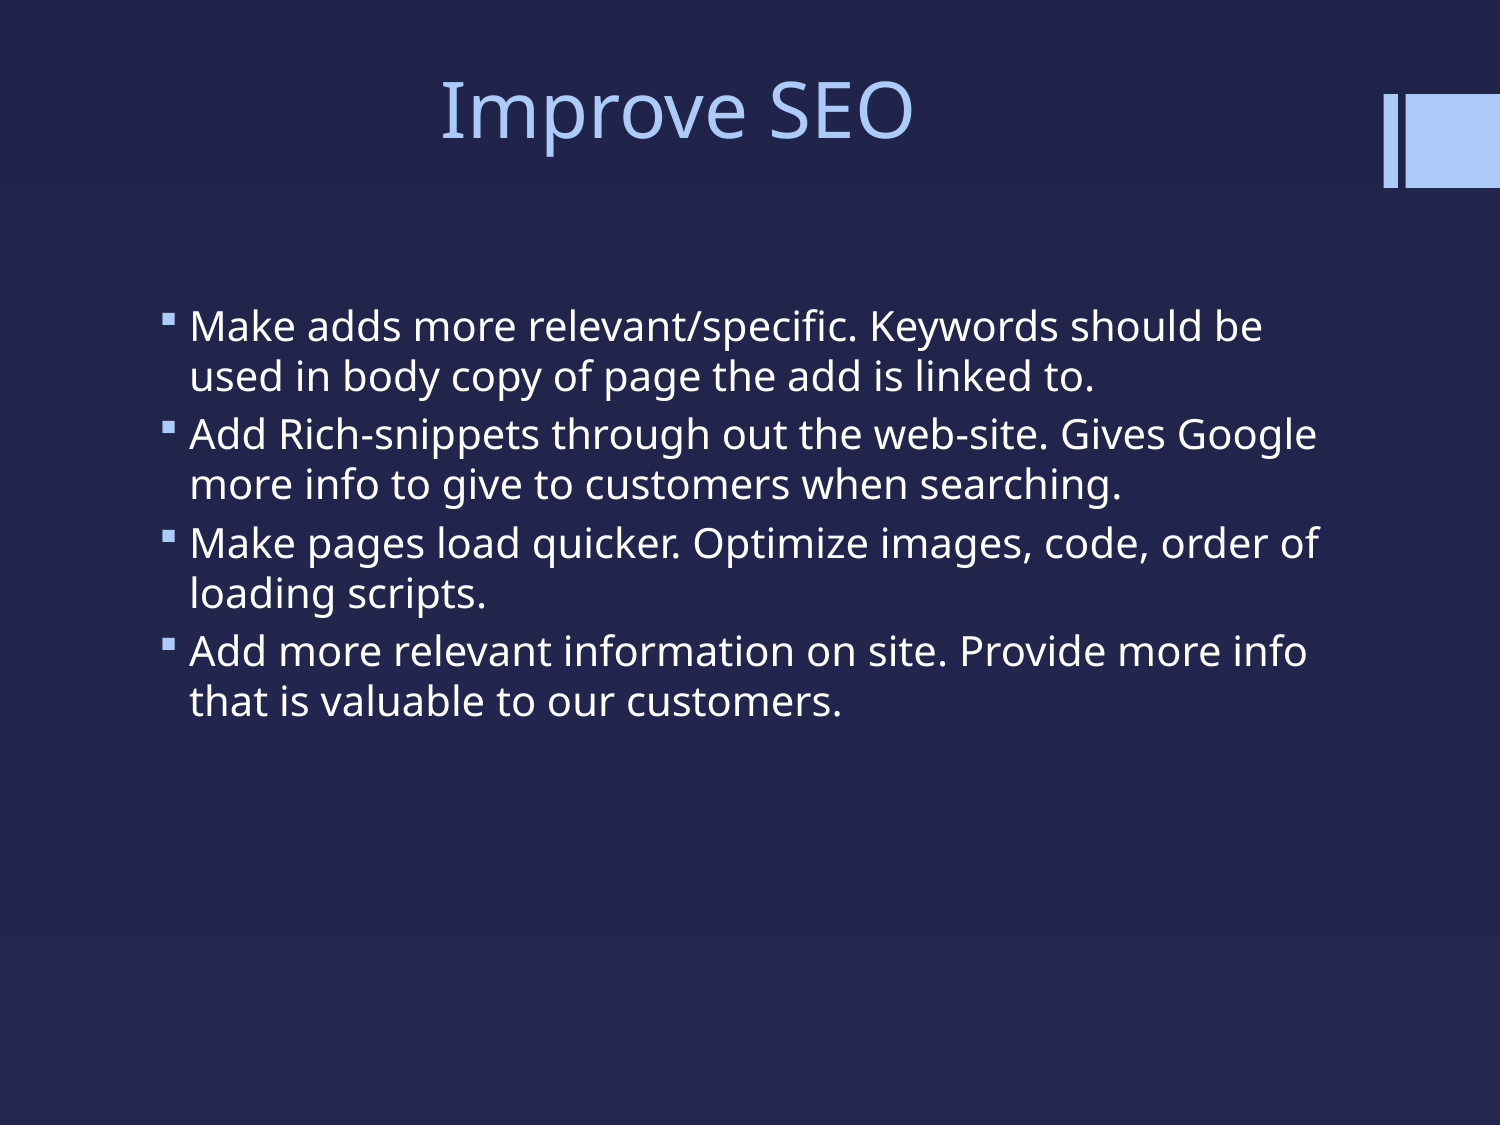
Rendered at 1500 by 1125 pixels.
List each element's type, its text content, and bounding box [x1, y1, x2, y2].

title Improve SEO [78, 52, 1279, 162]
list Make adds more relevant/specific. Keywords should be used in body copy of page the add is linked to. Add Rich-snippets through out the web-site. Gives Google more info to give to customers when searching. Make pages load quicker. Optimize images, code, order of loading scripts. Add more relevant information on site. Provide more info that is valuable to our customers. [136, 292, 1337, 873]
